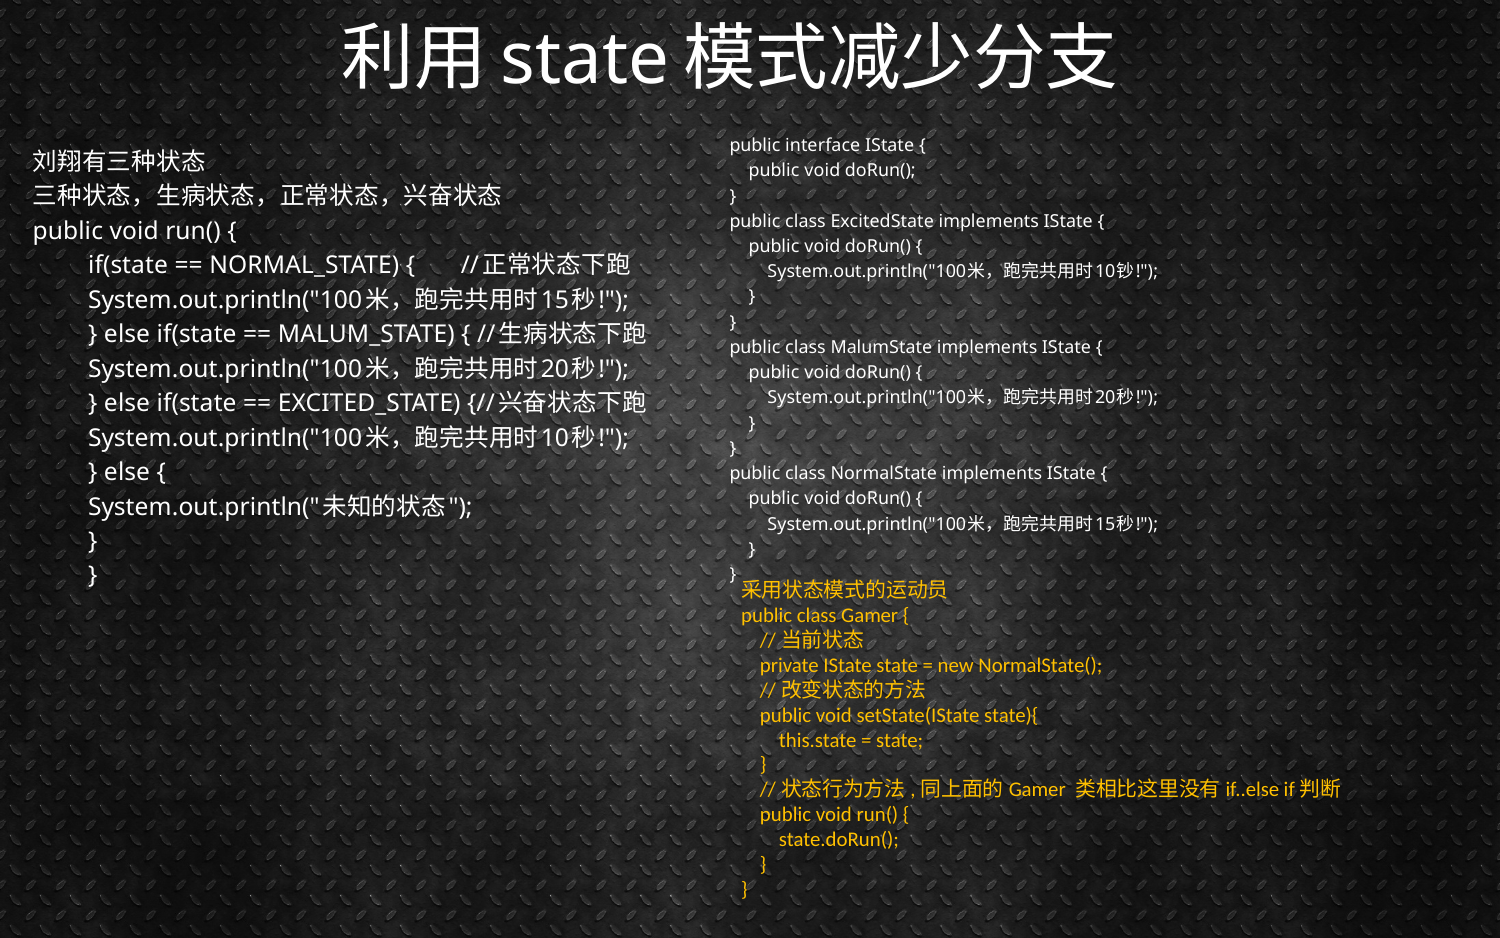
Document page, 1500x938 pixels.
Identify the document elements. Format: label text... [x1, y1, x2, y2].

picture [0, 0, 1500, 938]
list 刘翔有三种状态 三种状态，生病状态，正常状态，兴奋状态 public void run() { if(state == NORMAL_STATE) { //正常状态下跑 System.out.println("100米，跑完共用时15秒!"); } else if(state == MALUM_STATE) { //生病状态下跑 System.out.println("100米，跑完共用时20秒!"); } else if(state == EXCITED_STATE) {//兴奋状态下跑 System.out.println("100米，跑完共用时10秒!"); } else { System.out.println("未知的状态"); } } [17, 138, 669, 757]
list public interface IState { public void doRun(); } public class ExcitedState implements IState { public void doRun() { System.out.println("100米，跑完共用时10钞!"); } } public class MalumState implements IState { public void doRun() { System.out.println("100米，跑完共用时20秒!"); } } public class NormalState implements IState { public void doRun() { System.out.println("100米，跑完共用时15秒!"); } } [714, 126, 1366, 599]
text_box 采用状态模式的运动员 public class Gamer { //当前状态 private IState state = new NormalState(); //改变状态的方法 public void setState(IState state){ this.state = state; } //状态行为方法,同上面的Gamer 类相比这里没有if..else if判断 public void run() { state.doRun(); } } [726, 568, 1477, 934]
title 利用state模式减少分支 [76, 2, 1400, 106]
